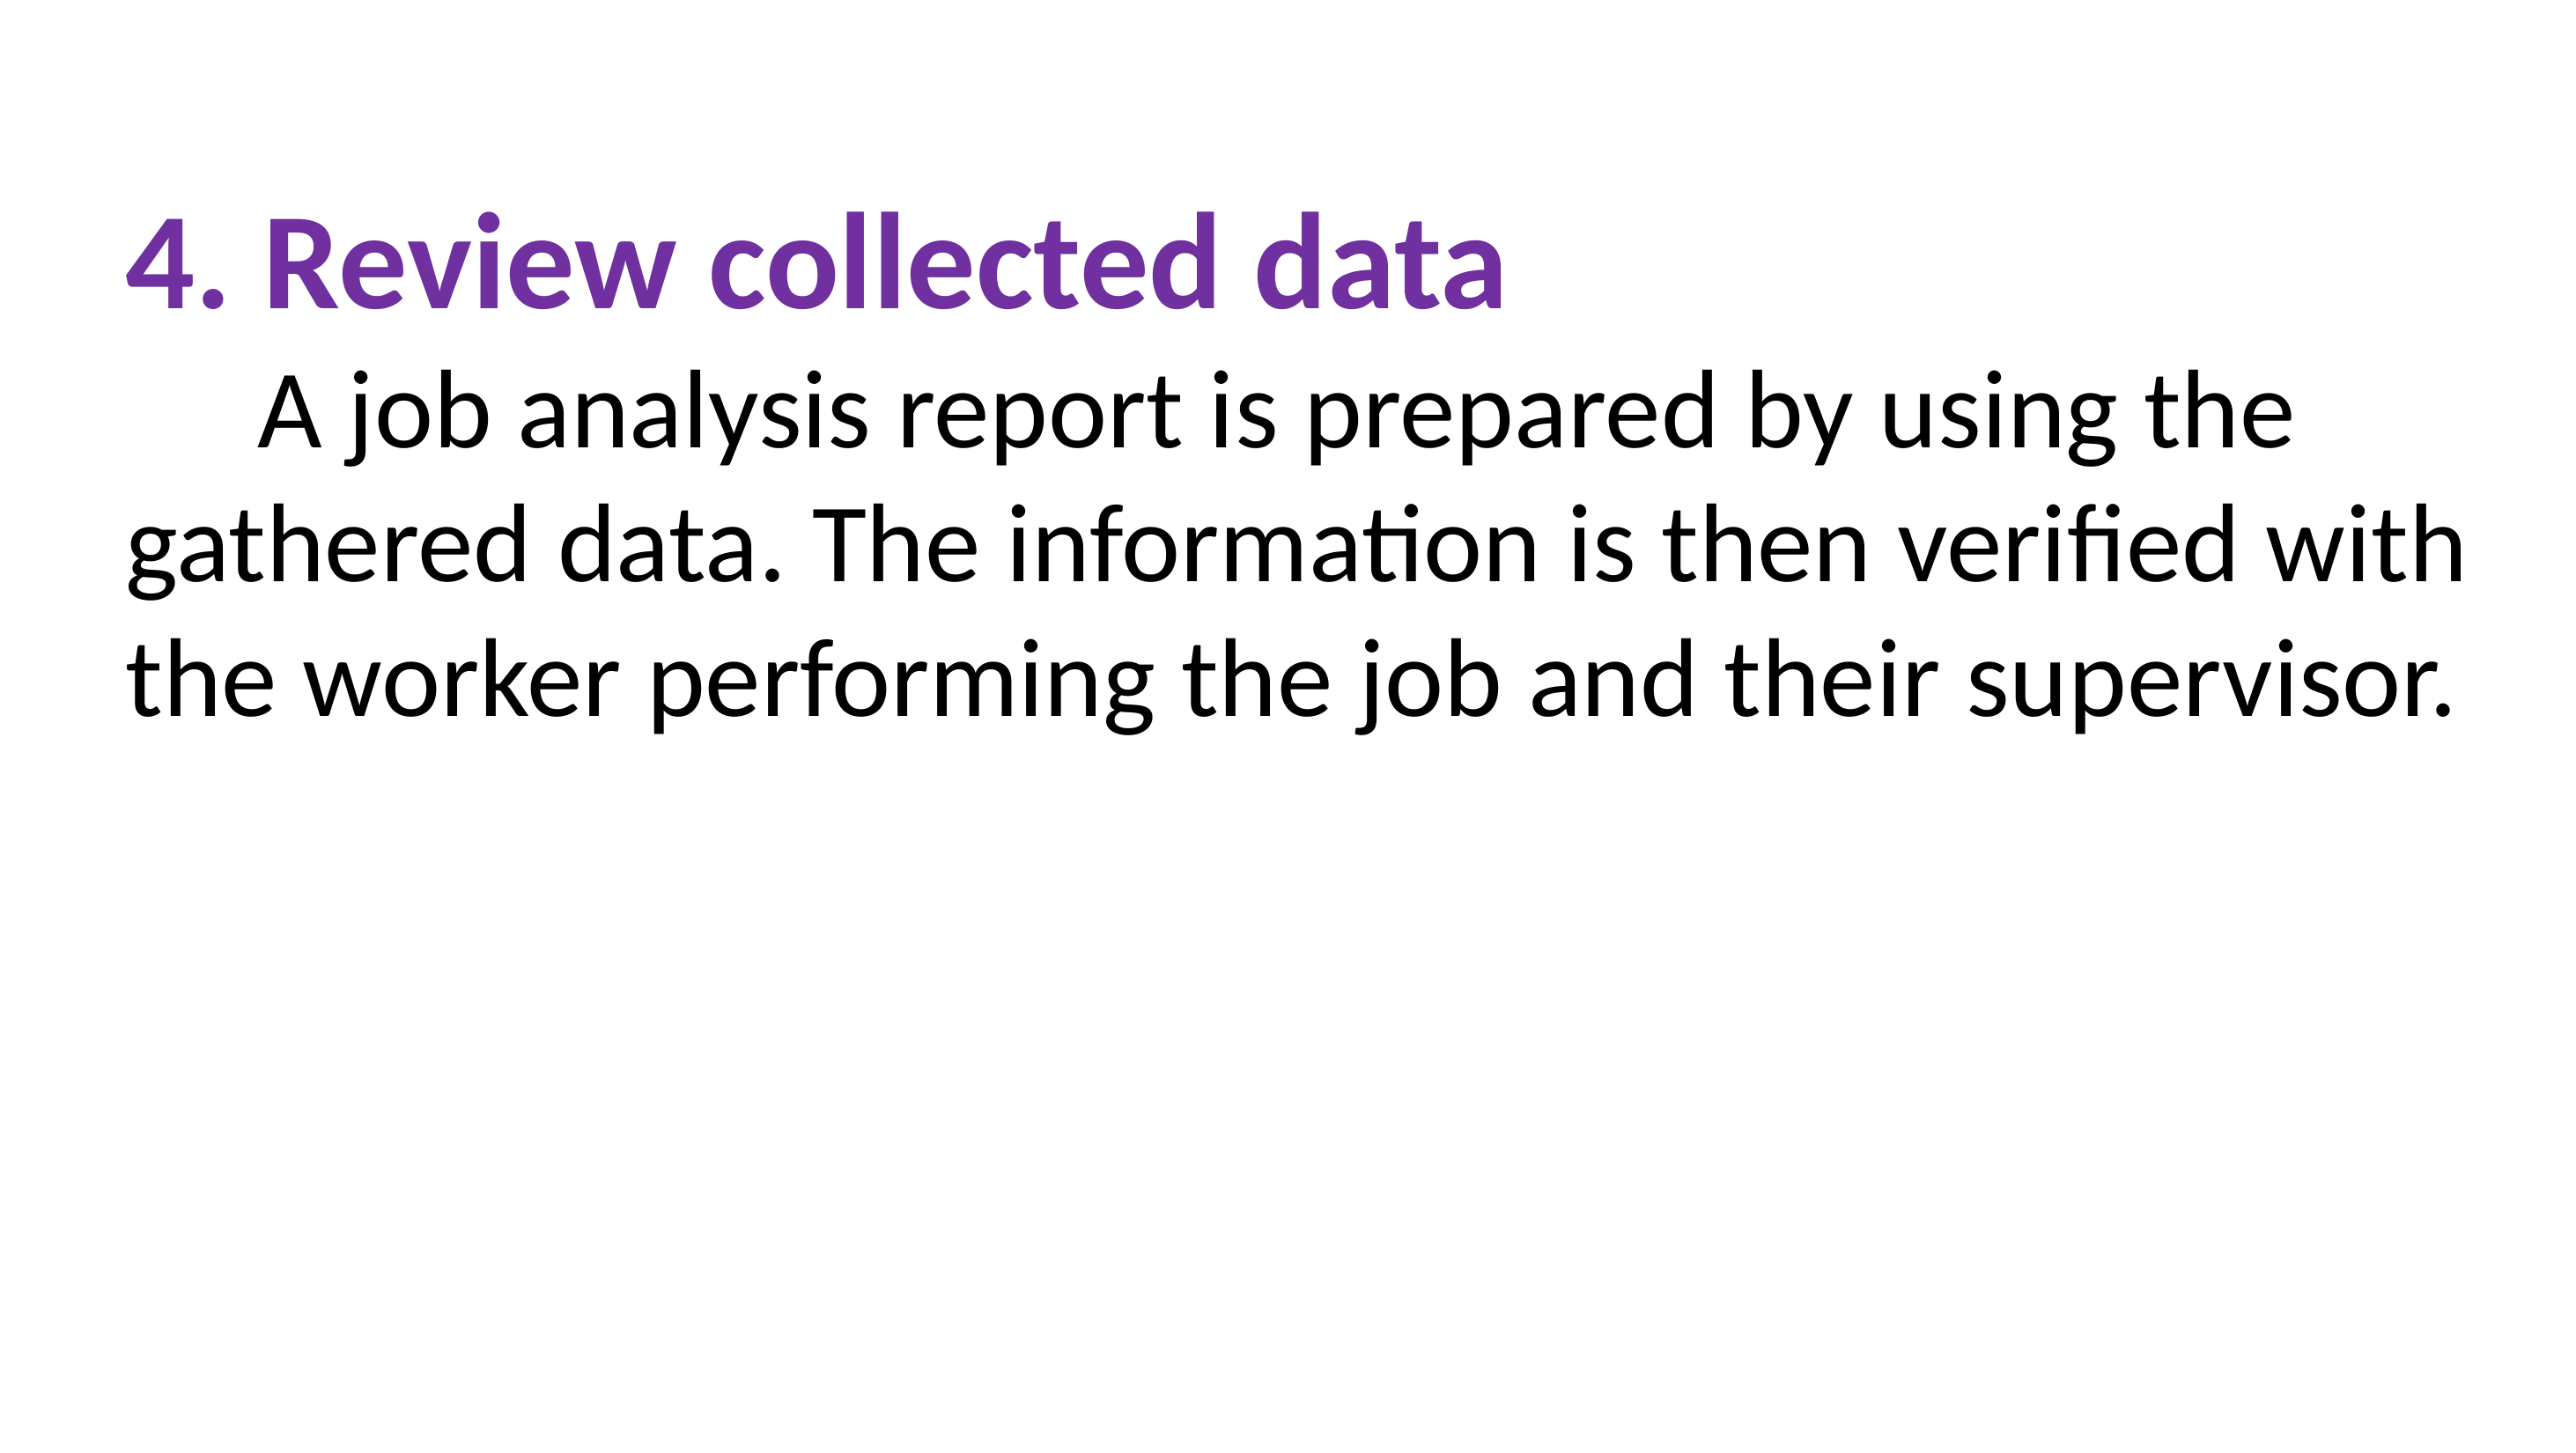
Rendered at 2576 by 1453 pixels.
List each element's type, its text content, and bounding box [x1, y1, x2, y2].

text_box 4. Review collected data A job analysis report is prepared by using the gathered data. The information is then verified with the worker performing the job and their supervisor. [107, 161, 2491, 749]
